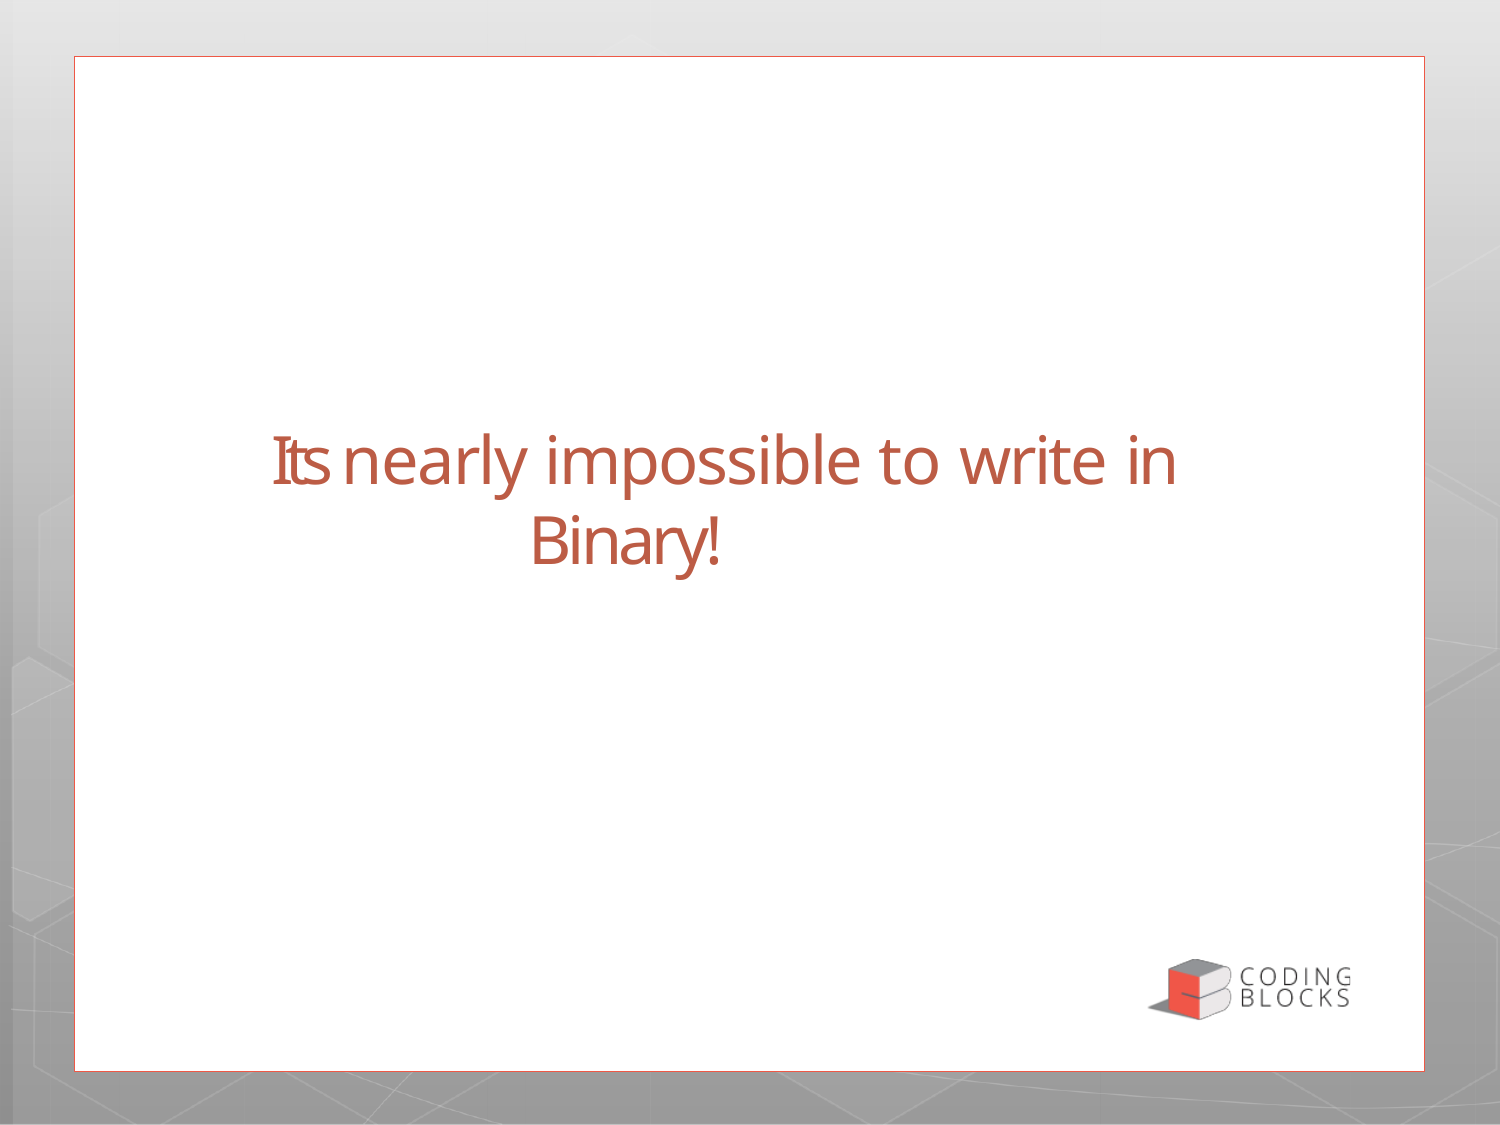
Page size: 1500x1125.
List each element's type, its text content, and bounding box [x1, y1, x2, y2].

picture [0, 0, 1500, 1125]
title Its nearly impossible to write in Binary! [226, 415, 1413, 606]
